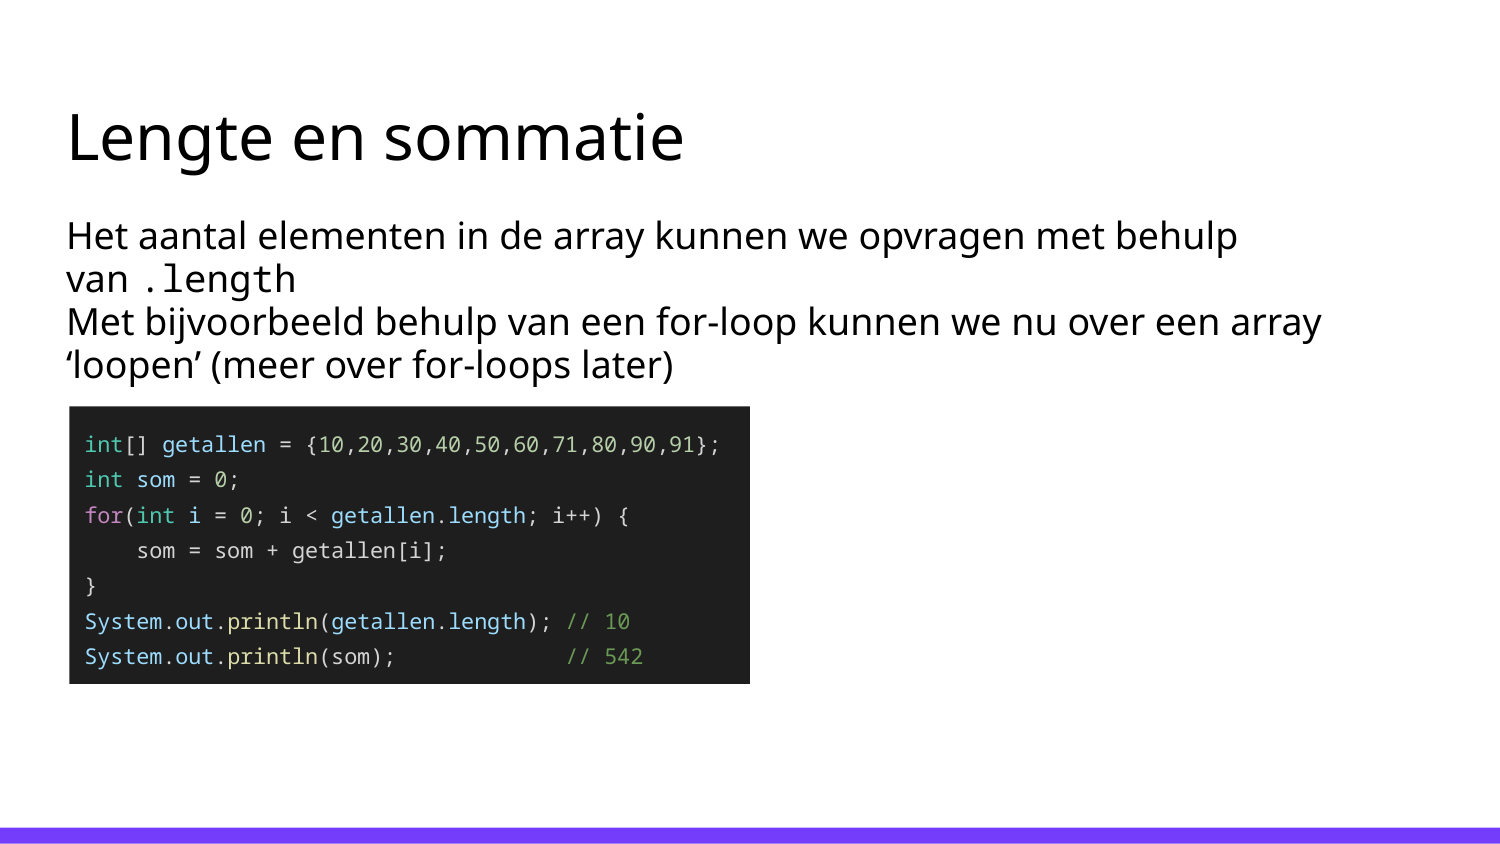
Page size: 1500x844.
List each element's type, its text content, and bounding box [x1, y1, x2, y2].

title Lengte en sommatie [51, 51, 1449, 189]
list Het aantal elementen in de array kunnen we opvragen met behulp van .length Met bijvoorbeeld behulp van een for-loop kunnen we nu over een array ‘loopen’ (meer over for-loops later) [51, 200, 1449, 806]
text_box int[] getallen = {10,20,30,40,50,60,71,80,90,91}; int som = 0; for(int i = 0; i < getallen.length; i++) { som = som + getallen[i]; } System.out.println(getallen.length); // 10 System.out.println(som); // 542 [69, 406, 750, 684]
